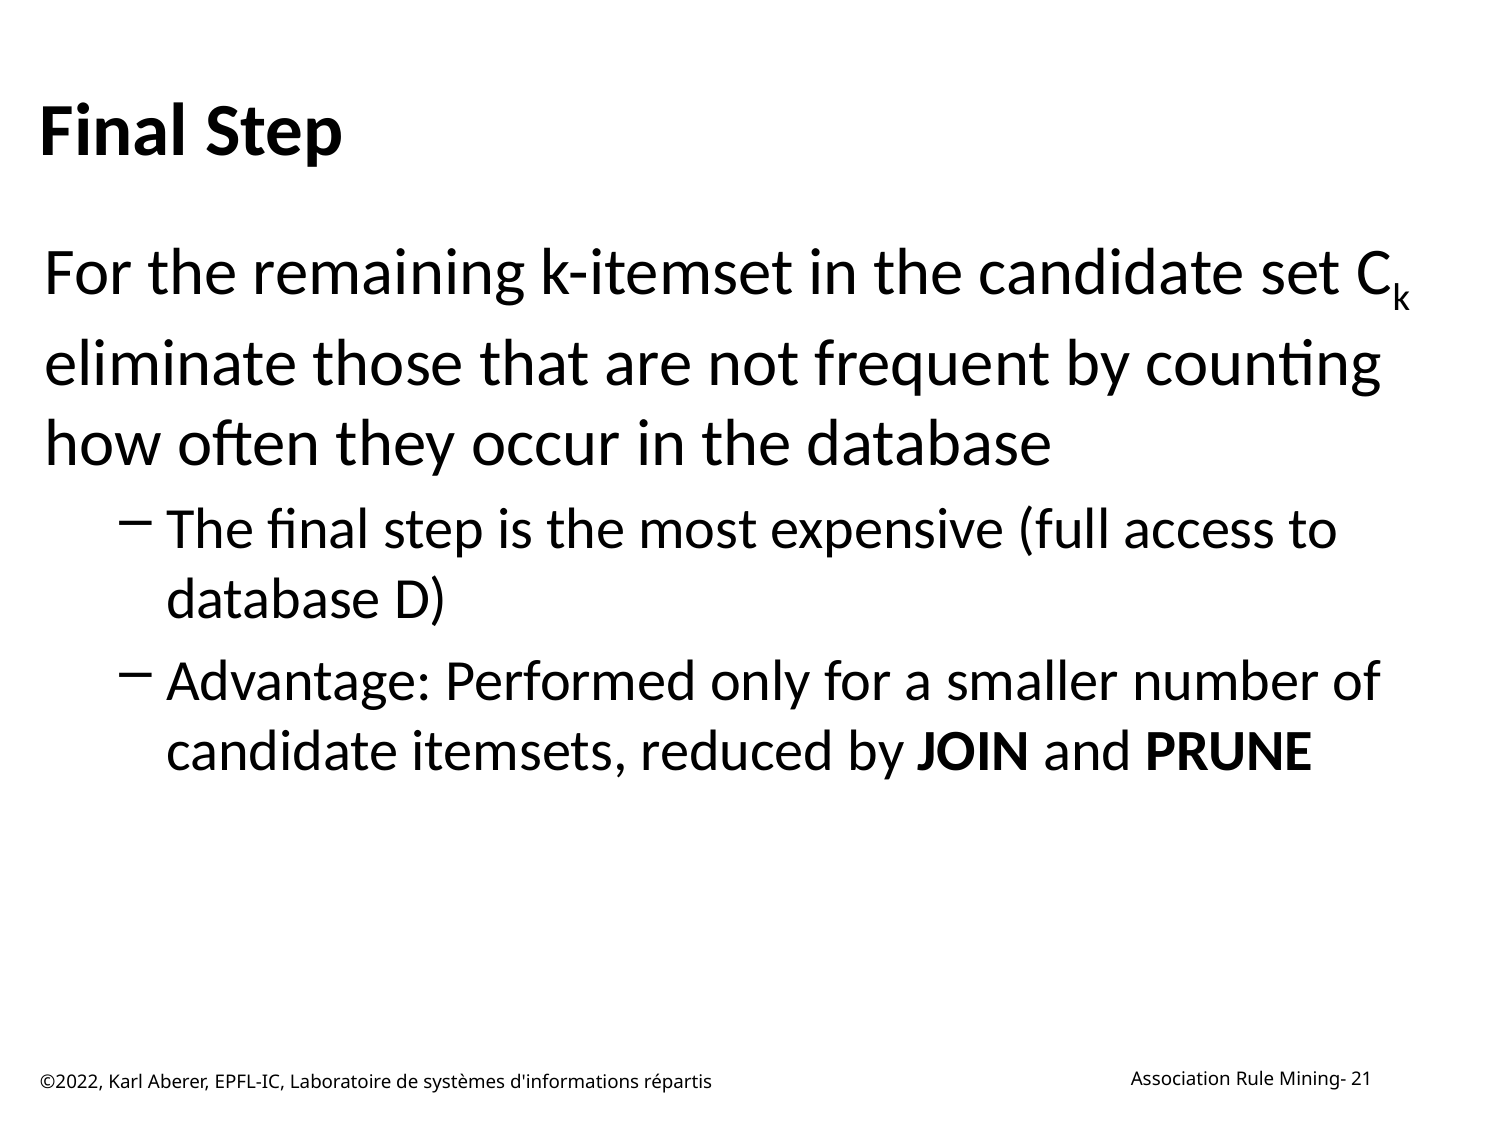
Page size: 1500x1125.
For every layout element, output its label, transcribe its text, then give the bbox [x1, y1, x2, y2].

footer ©2022, Karl Aberer, EPFL-IC, Laboratoire de systèmes d'informations répartis [24, 1062, 988, 1101]
list For the remaining k-itemset in the candidate set Ck eliminate those that are not frequent by counting how often they occur in the database The final step is the most expensive (full access to database D) Advantage: Performed only for a smaller number of candidate itemsets, reduced by JOIN and PRUNE [29, 219, 1436, 1046]
title Final Step [24, 49, 1388, 201]
